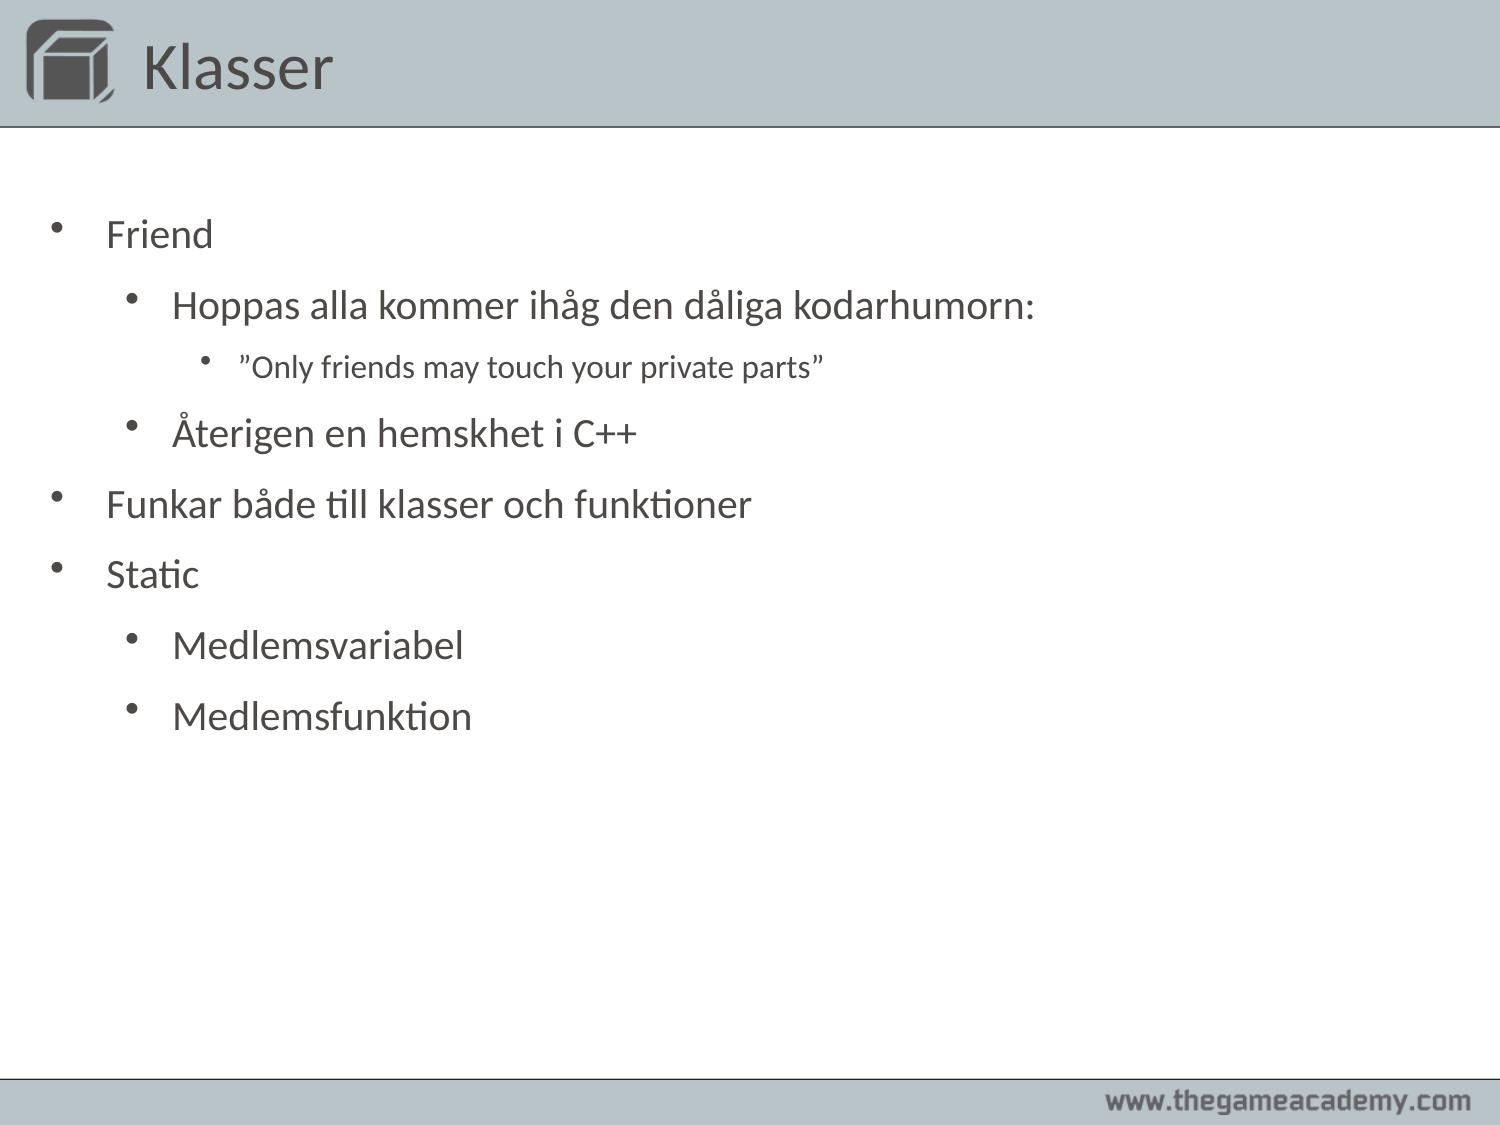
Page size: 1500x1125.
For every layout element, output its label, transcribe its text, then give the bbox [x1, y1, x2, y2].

title Klasser [128, 0, 1500, 126]
list Friend Hoppas alla kommer ihåg den dåliga kodarhumorn: ”Only friends may touch your private parts” Återigen en hemskhet i C++ Funkar både till klasser och funktioner Static Medlemsvariabel Medlemsfunktion [35, 128, 1465, 1079]
picture [0, 0, 1500, 1125]
